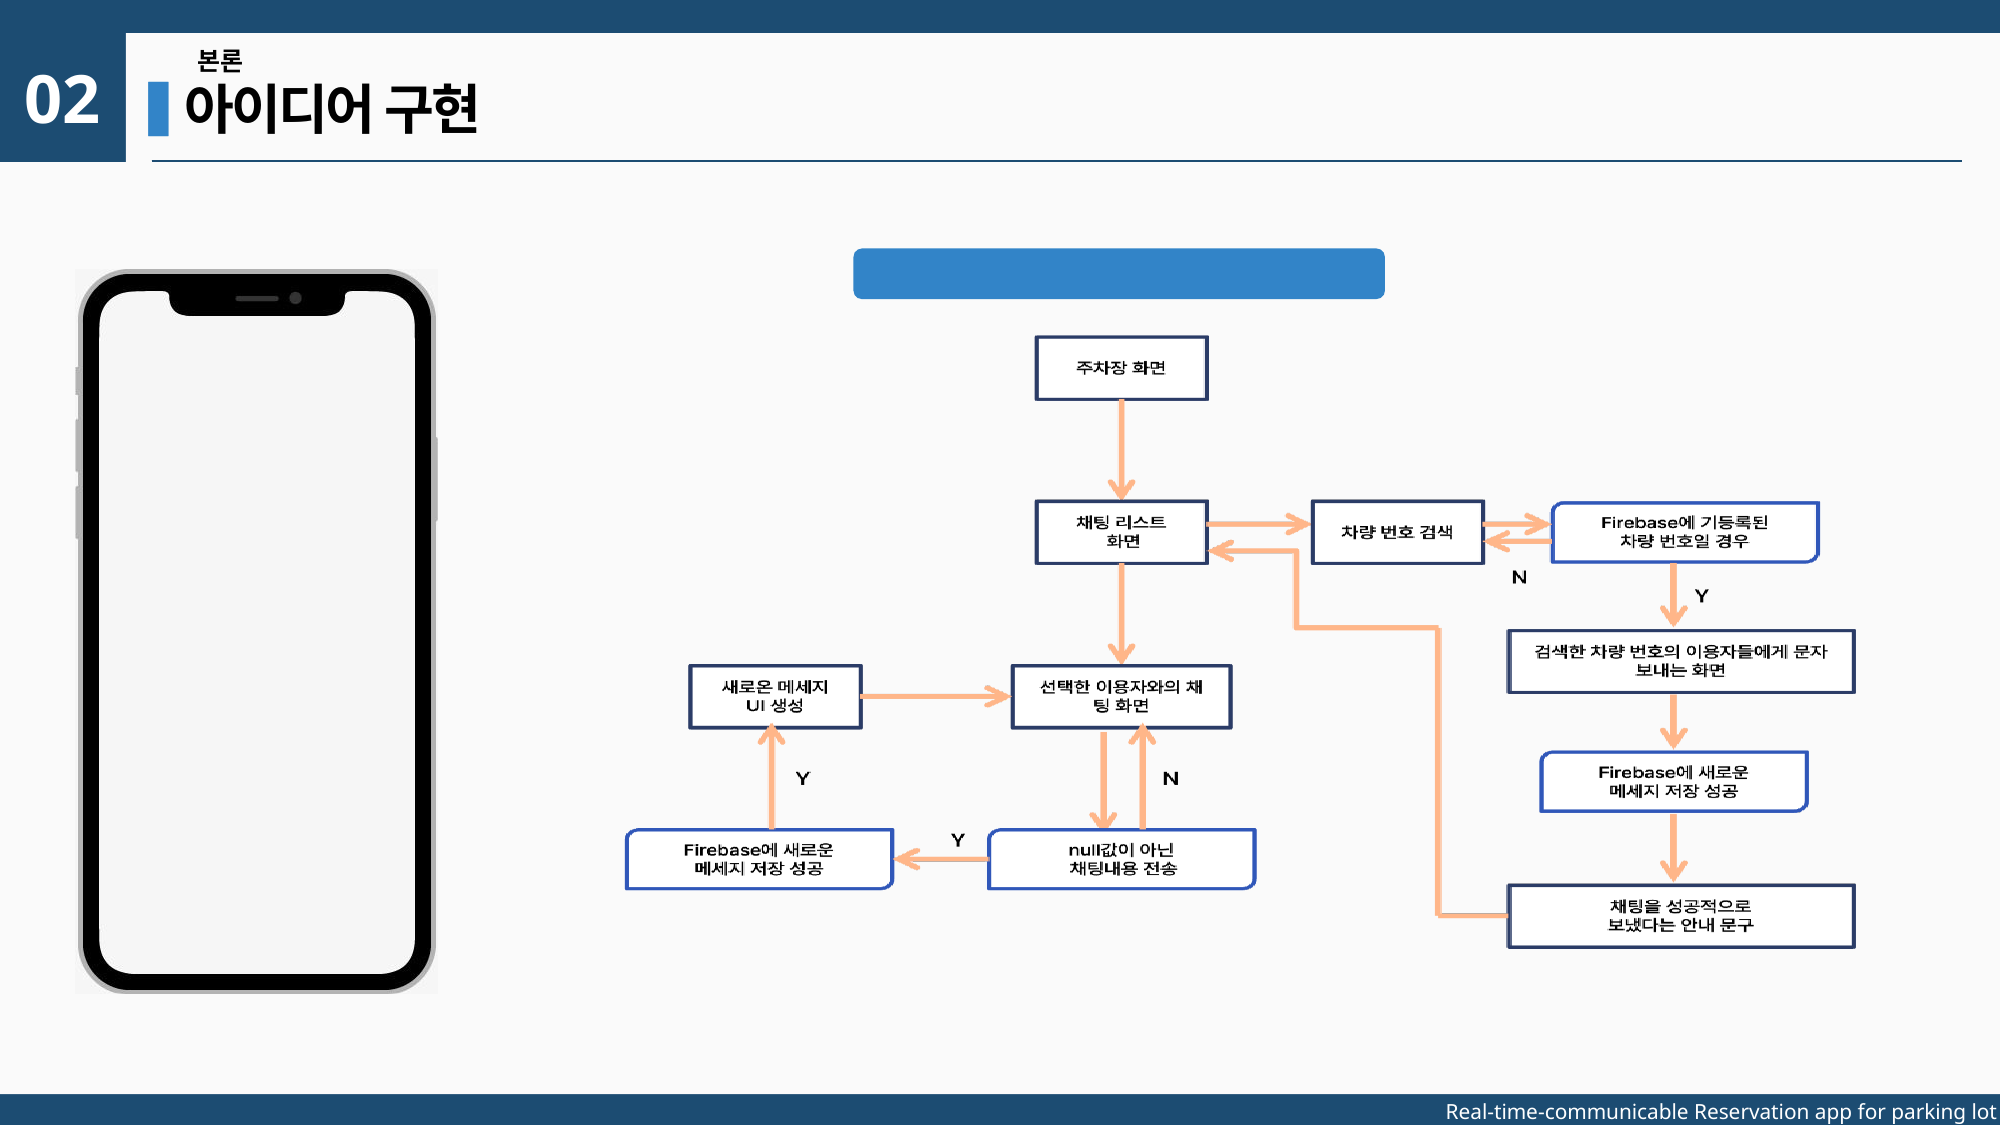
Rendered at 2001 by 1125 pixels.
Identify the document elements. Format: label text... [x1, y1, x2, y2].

text_box 02 [0, 0, 128, 164]
text_box [146, 80, 171, 138]
text_box [128, 0, 2000, 35]
picture [624, 333, 1858, 951]
picture [74, 269, 438, 994]
text_box Real-time-communicable Reservation app for parking lot [1087, 1091, 2000, 1125]
text_box 본론 아이디어 구현 [170, 37, 1120, 148]
text_box [0, 1092, 1087, 1125]
text_box 실시간 채팅 [851, 246, 1388, 302]
